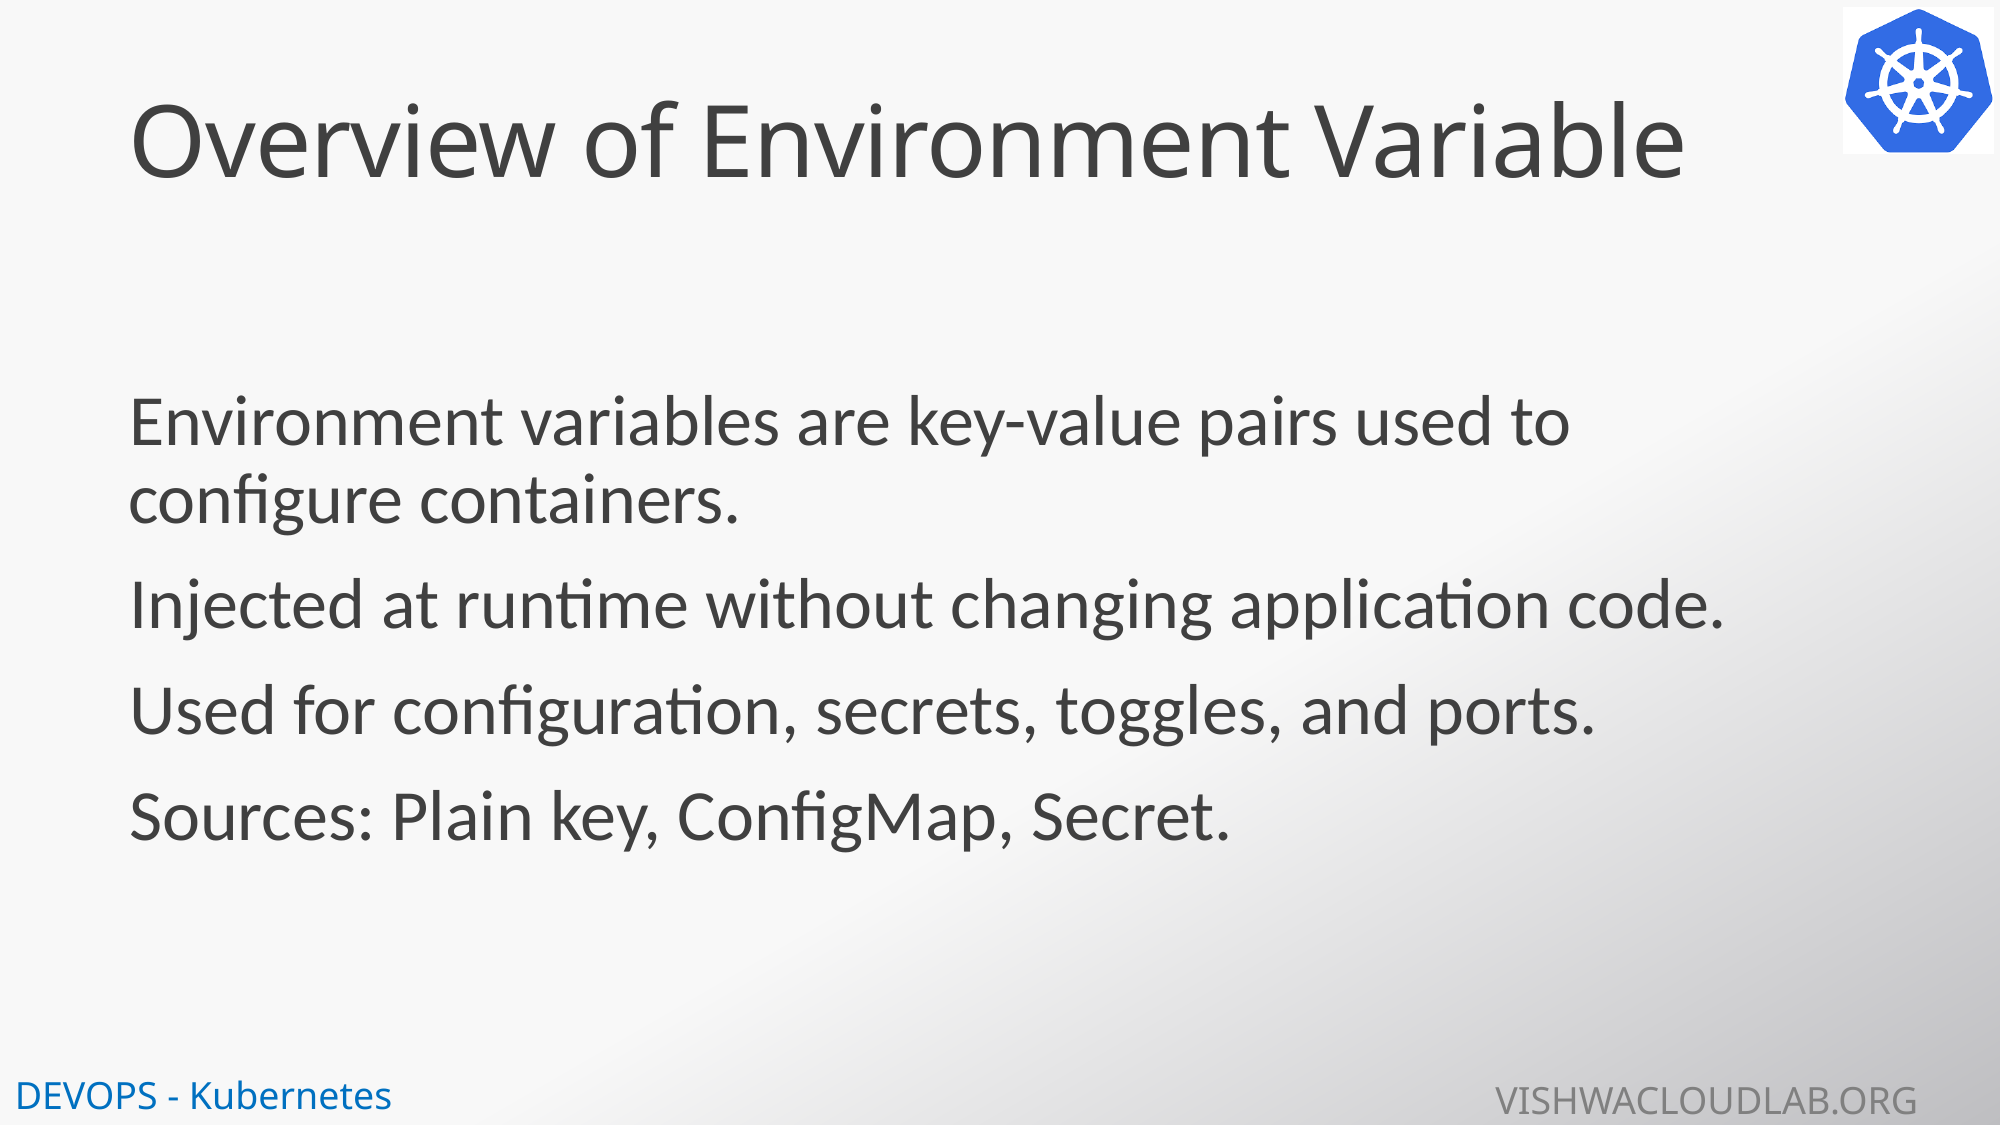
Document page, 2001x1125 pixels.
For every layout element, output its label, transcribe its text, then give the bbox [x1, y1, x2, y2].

picture [1843, 7, 1994, 154]
title Overview of Environment Variable [113, 47, 1764, 206]
list Environment variables are key-value pairs used to configure containers. Injected at runtime without changing application code. Used for configuration, secrets, toggles, and ports. Sources: Plain key, ConfigMap, Secret. [113, 261, 1764, 922]
